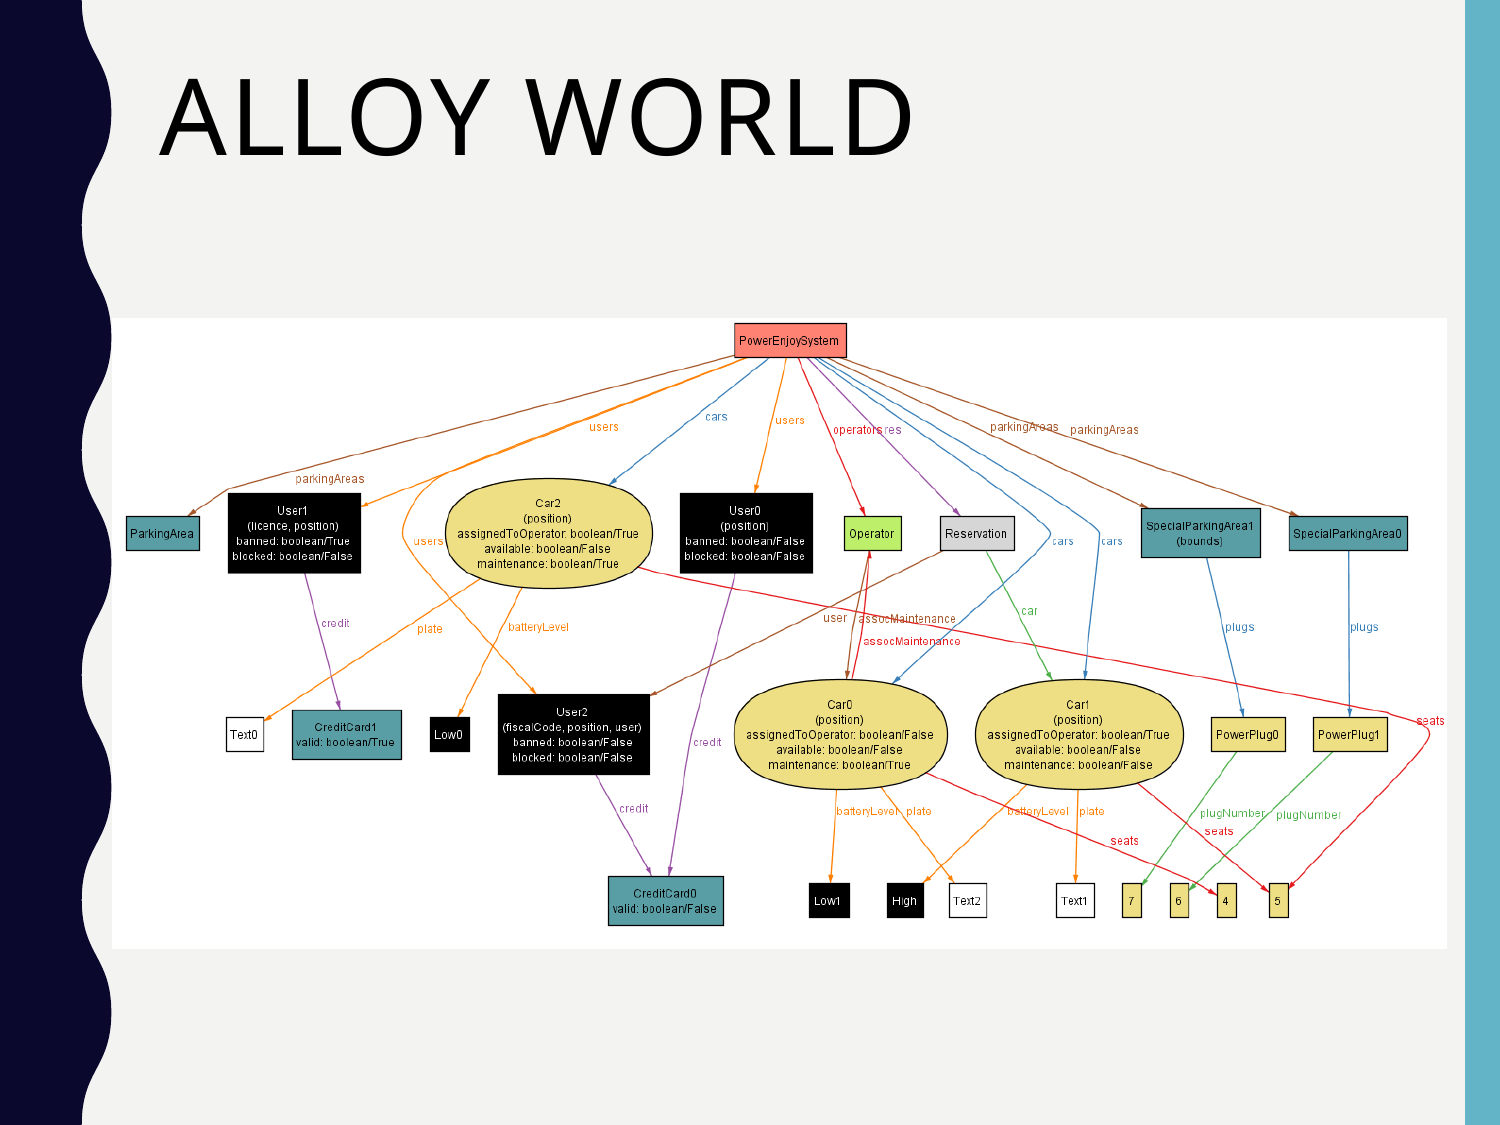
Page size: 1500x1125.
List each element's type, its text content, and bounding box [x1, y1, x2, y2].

picture [112, 318, 1447, 949]
title Alloy world [144, 56, 1495, 244]
